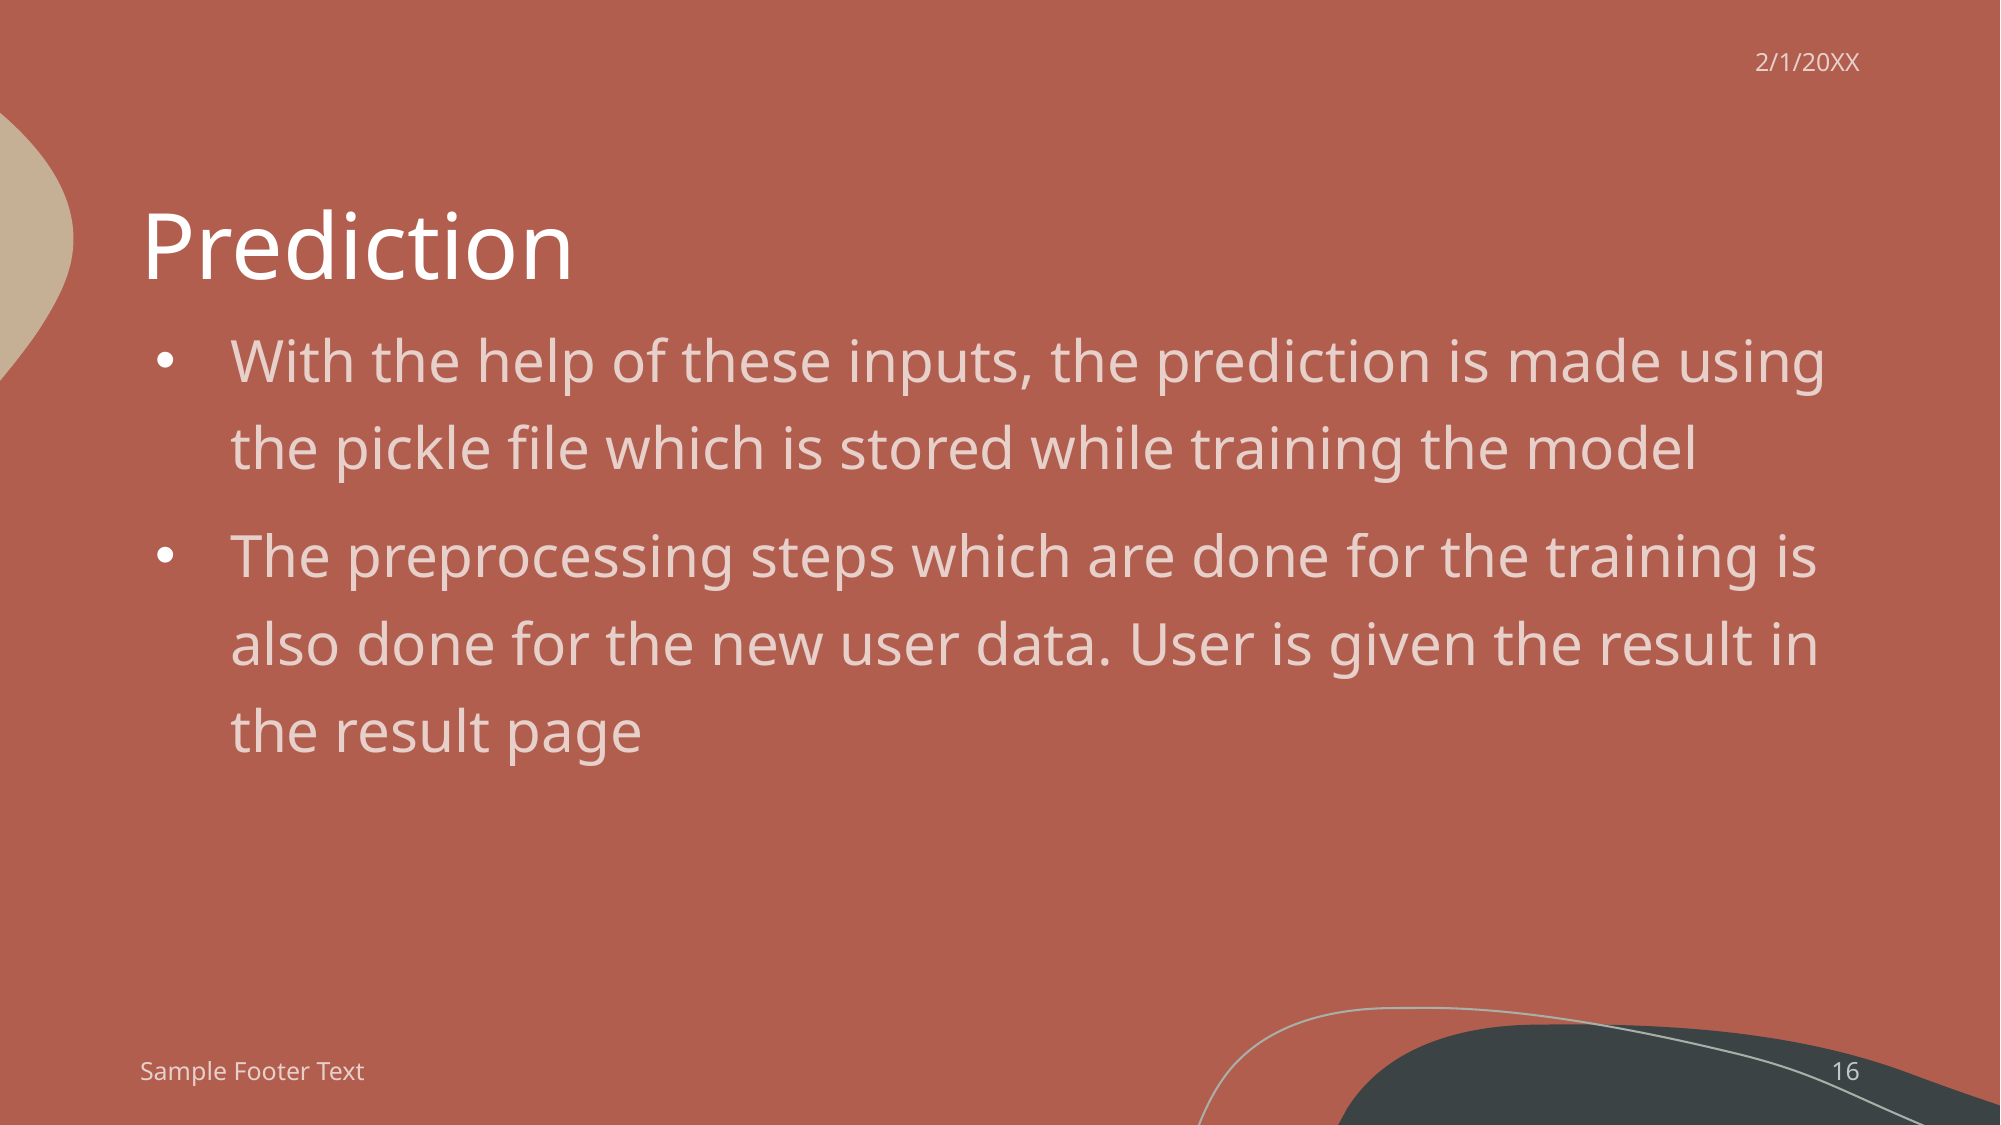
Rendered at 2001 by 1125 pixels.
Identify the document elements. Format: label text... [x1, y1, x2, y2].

slide_number 16 [1625, 1042, 1875, 1103]
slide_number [1540, 31, 1875, 92]
footer Sample Footer Text [125, 1042, 1210, 1103]
title Prediction [125, 125, 1875, 375]
list With the help of these inputs, the prediction is made using the pickle file which is stored while training the model The preprocessing steps which are done for the training is also done for the new user data. User is given the result in the result page [140, 299, 1862, 1013]
